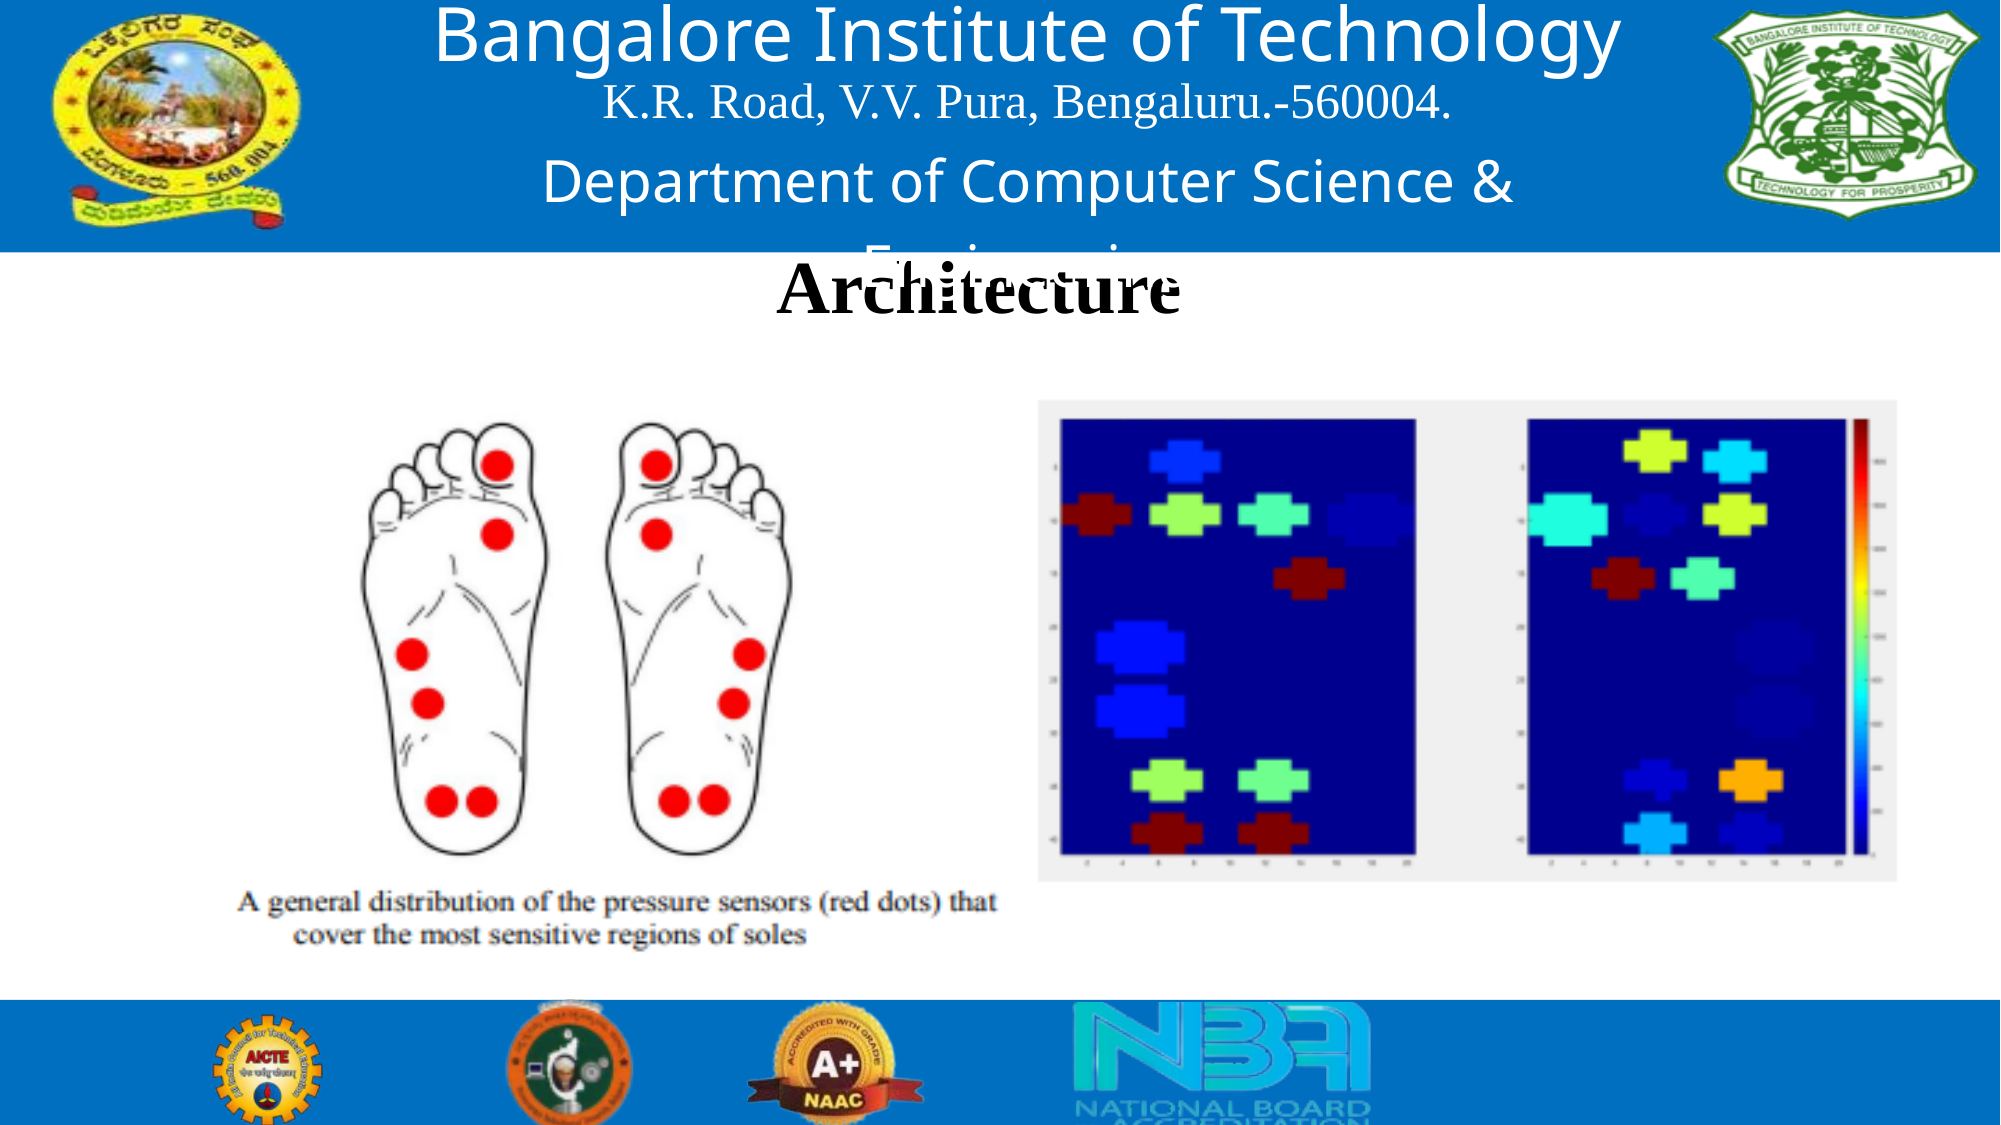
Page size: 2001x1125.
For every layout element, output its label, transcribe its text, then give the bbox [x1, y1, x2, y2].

picture [1012, 382, 1906, 896]
text_box Bangalore Institute of Technology K.R. Road, V.V. Pura, Bengaluru.-560004. Department of Computer Science & Engineering [418, 253, 1637, 299]
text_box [0, 999, 2000, 1125]
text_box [0, 0, 2000, 253]
title Architecture [116, 253, 1842, 399]
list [236, 337, 1013, 990]
